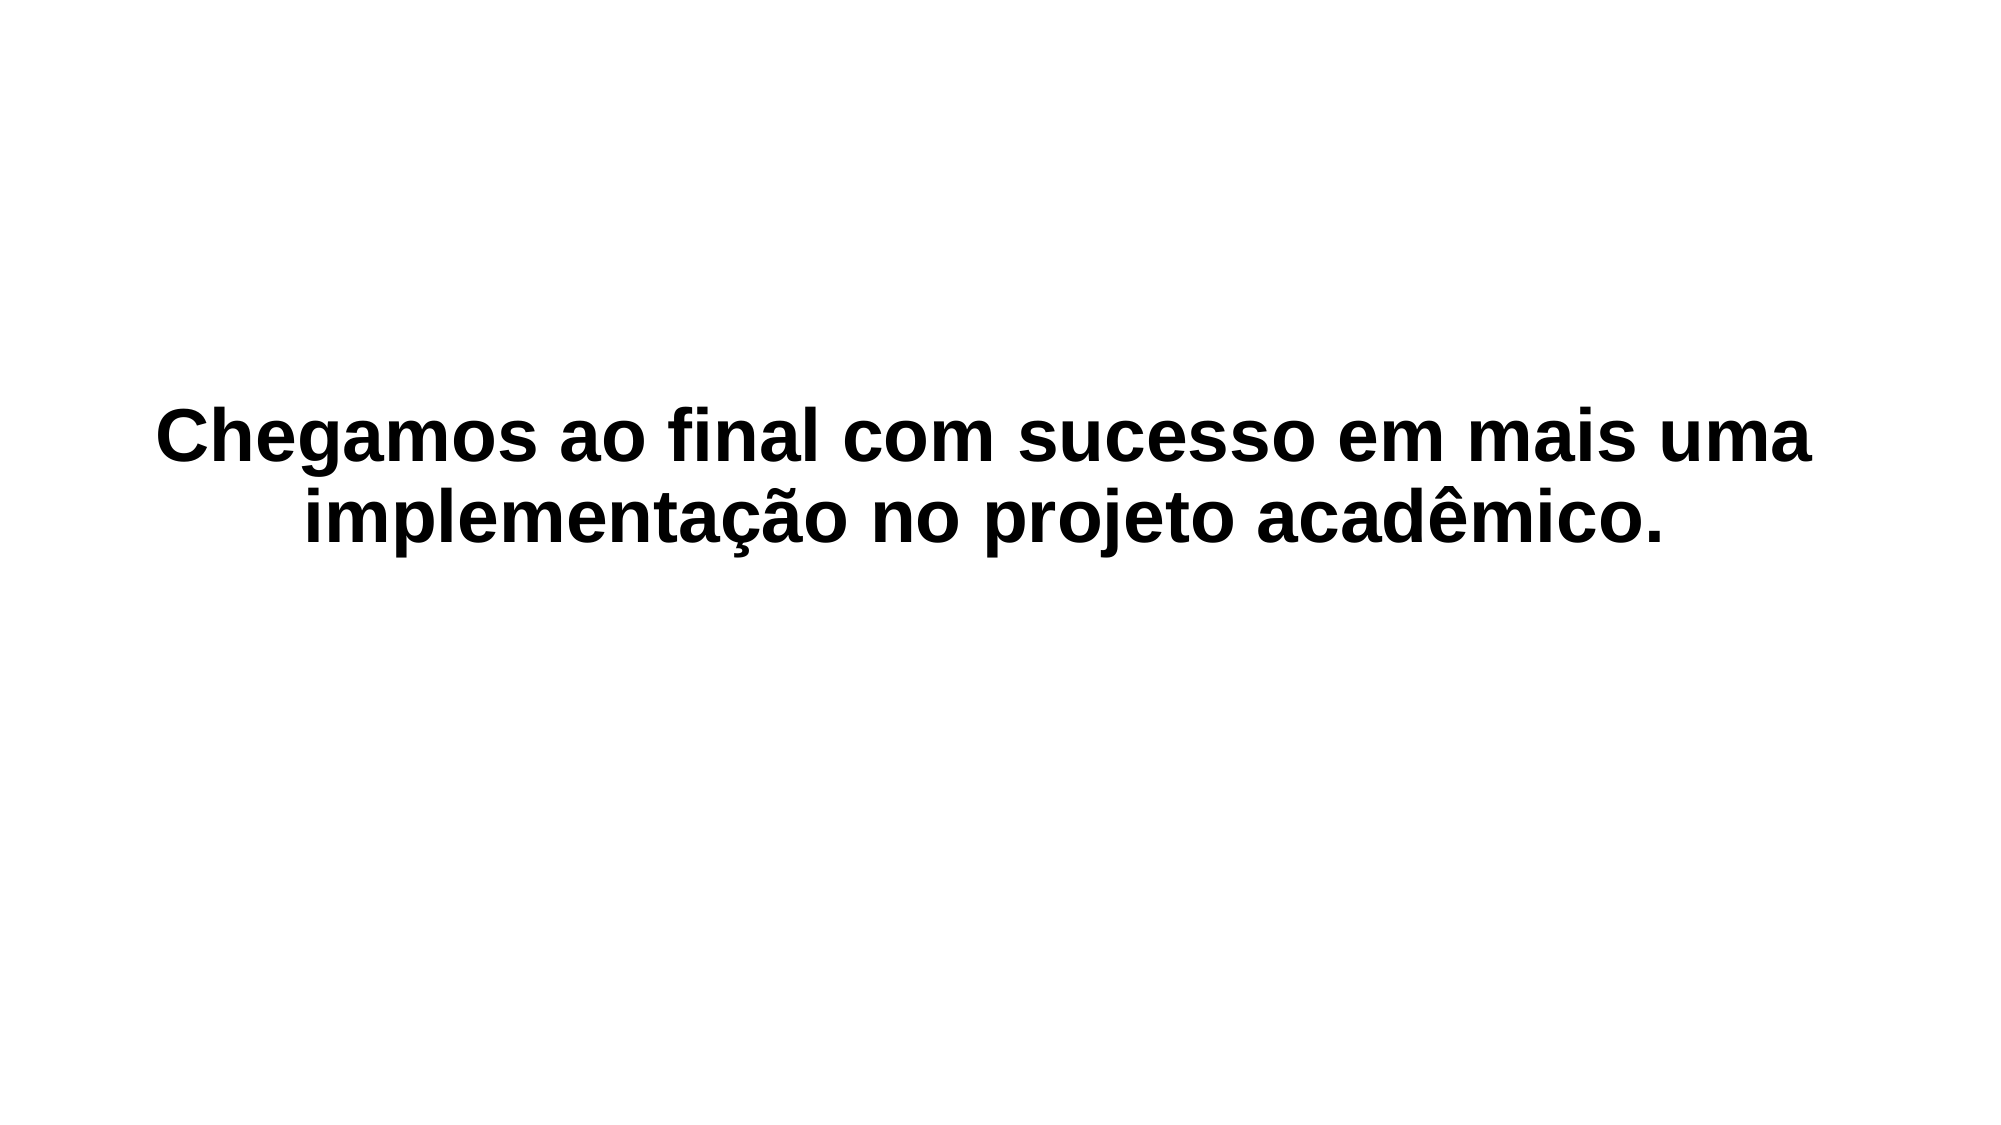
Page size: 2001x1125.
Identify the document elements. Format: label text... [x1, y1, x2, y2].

title Chegamos ao final com sucesso em mais uma implementação no projeto acadêmico. [23, 369, 1947, 567]
